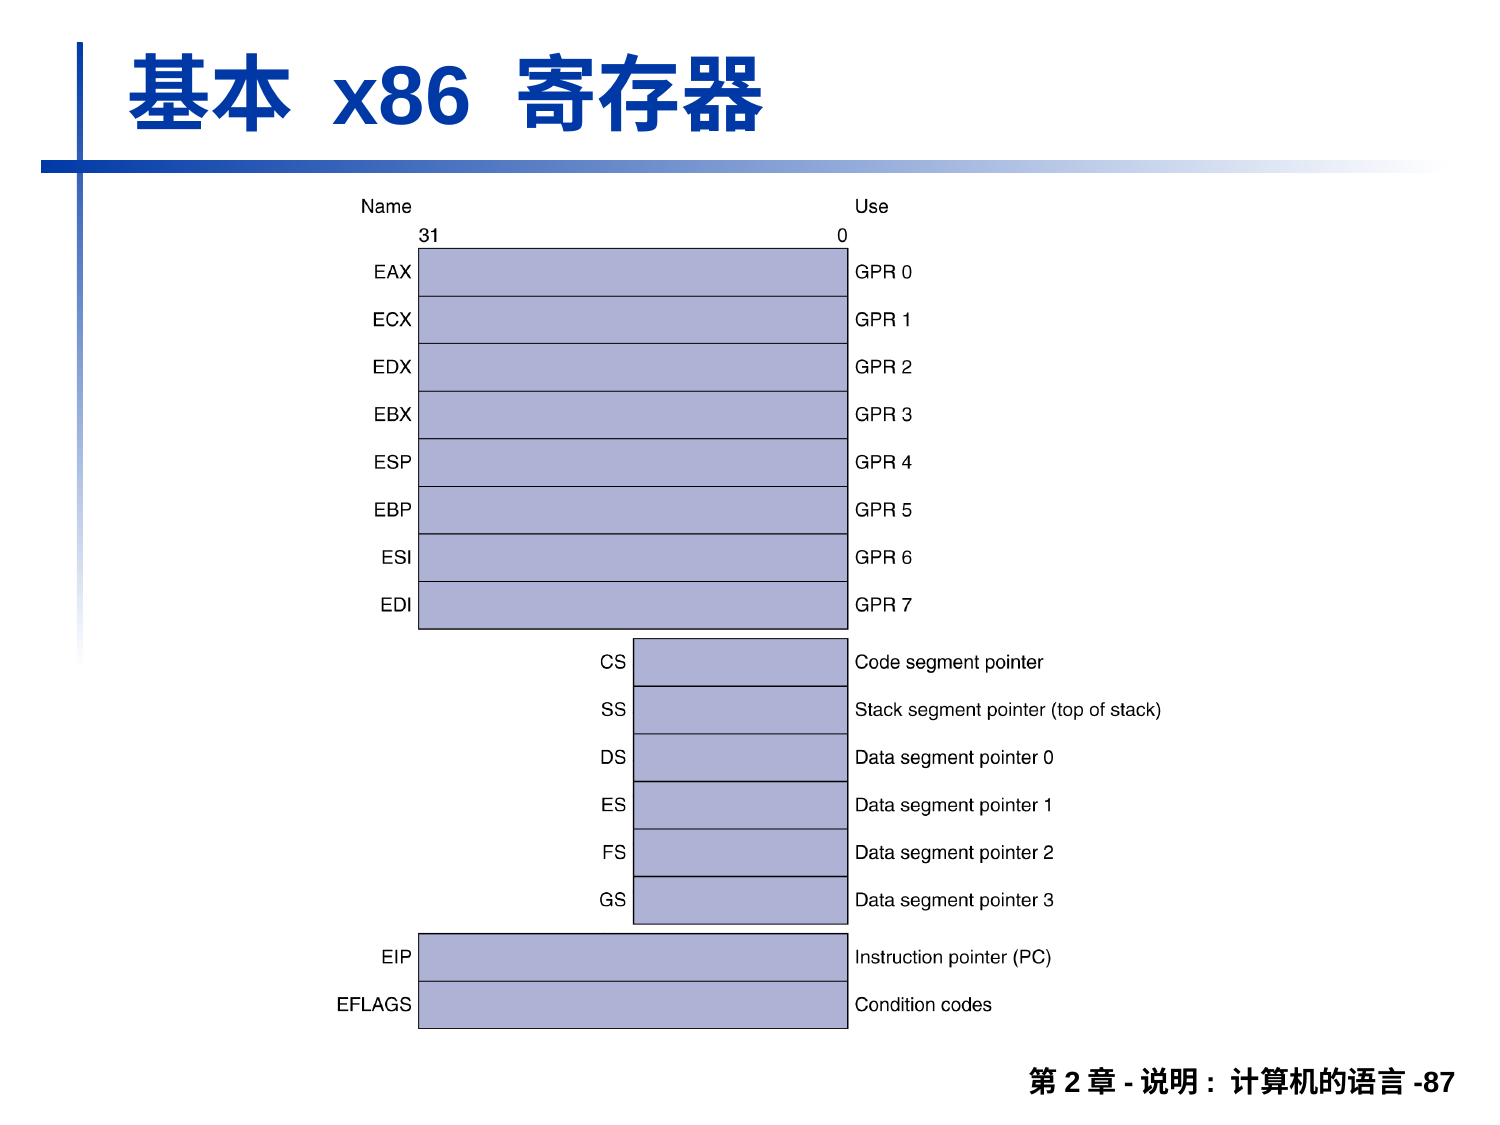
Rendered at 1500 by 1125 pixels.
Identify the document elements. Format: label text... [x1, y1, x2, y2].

title 基本 x86 寄存器 [112, 32, 1468, 149]
footer 第2章-说明: 计算机的语言-87 [277, 1046, 1471, 1106]
picture [336, 196, 1161, 1029]
